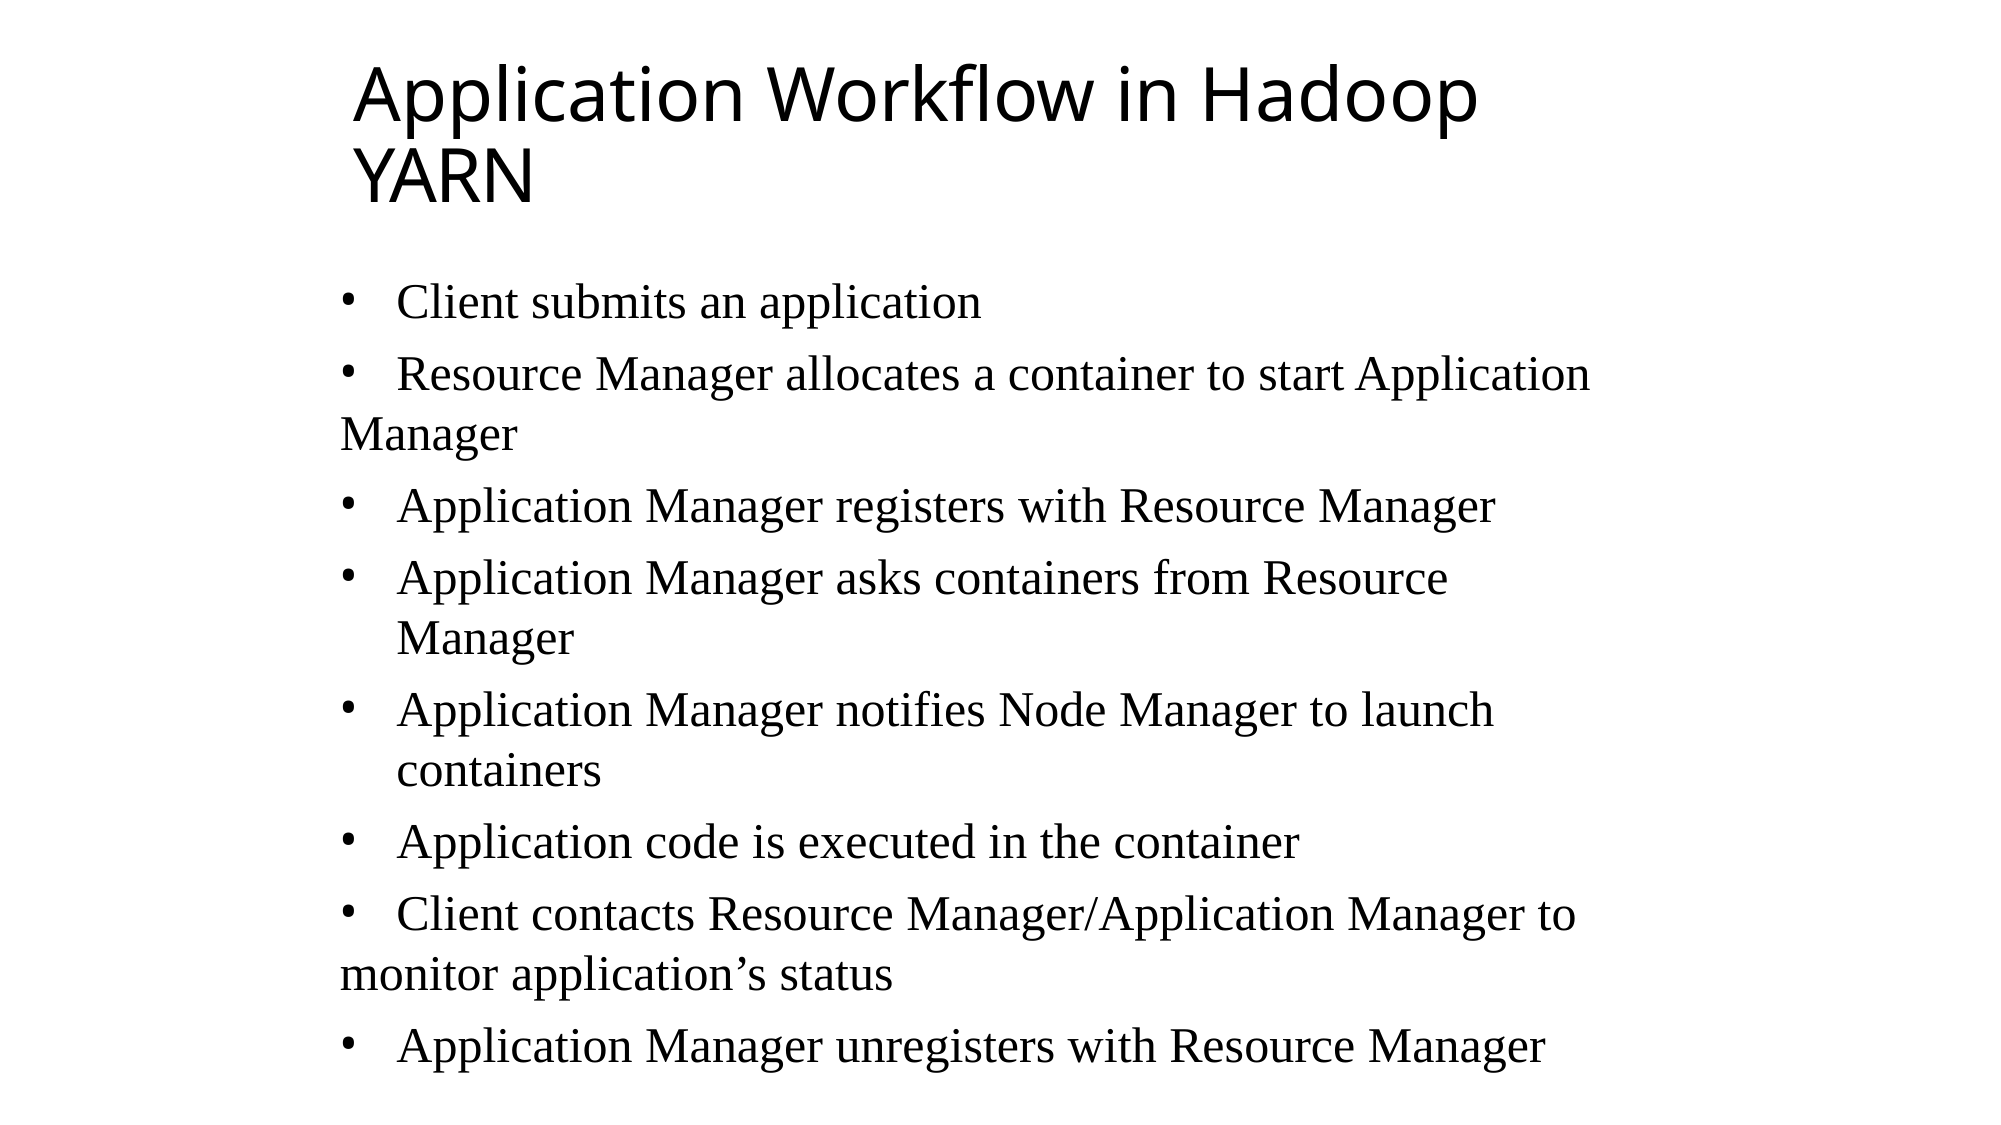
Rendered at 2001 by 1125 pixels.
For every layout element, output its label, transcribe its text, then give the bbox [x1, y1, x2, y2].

title Application Workflow in Hadoop YARN [351, 41, 1649, 232]
text_box Client submits an application Resource Manager allocates a container to start Application Manager Application Manager registers with Resource Manager Application Manager asks containers from Resource Manager Application Manager notifies Node Manager to launch containers Application code is executed in the container Client contacts Resource Manager/Application Manager to monitor application’s status Application Manager unregisters with Resource Manager [338, 254, 1638, 1073]
